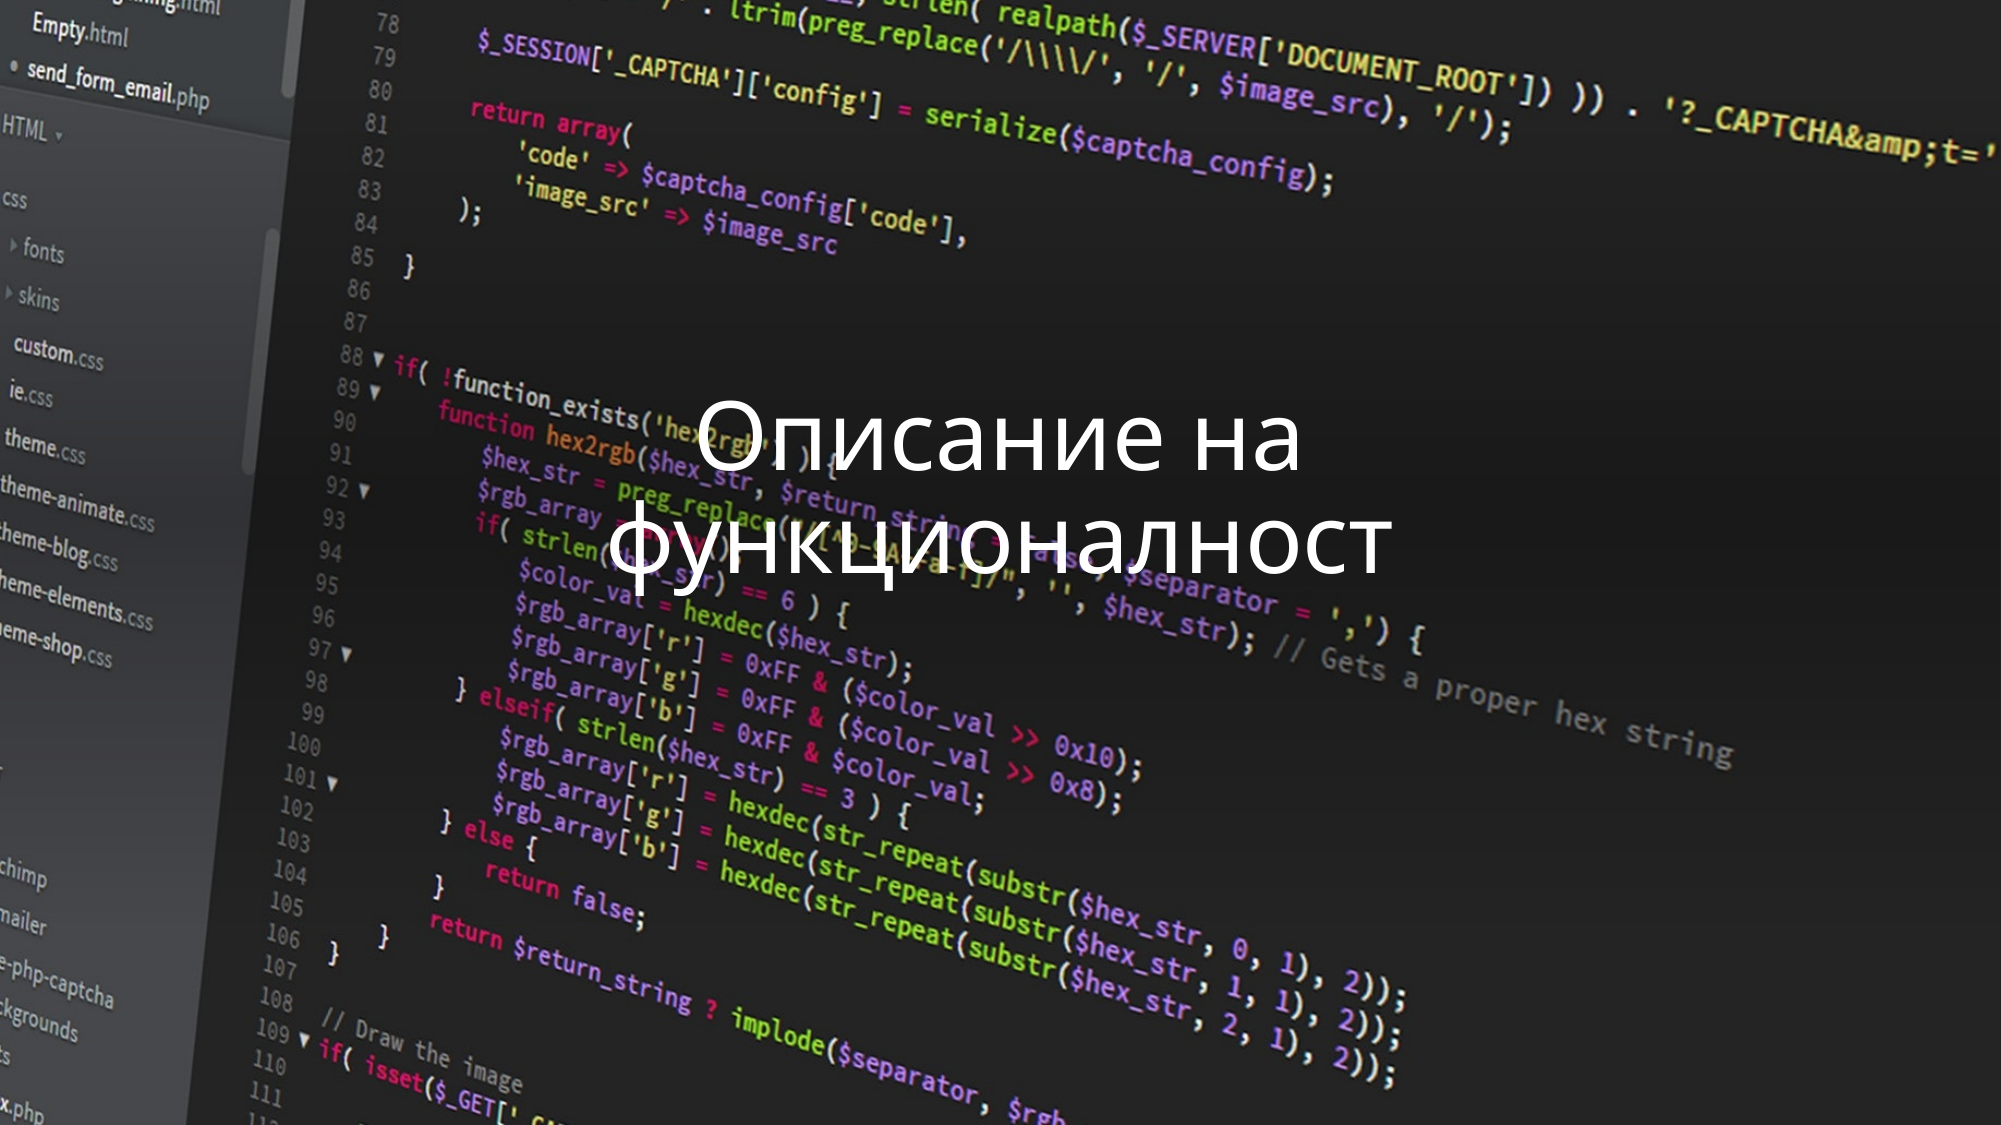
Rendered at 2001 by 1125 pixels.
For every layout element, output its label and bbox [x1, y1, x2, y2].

list [0, 0, 2000, 1125]
